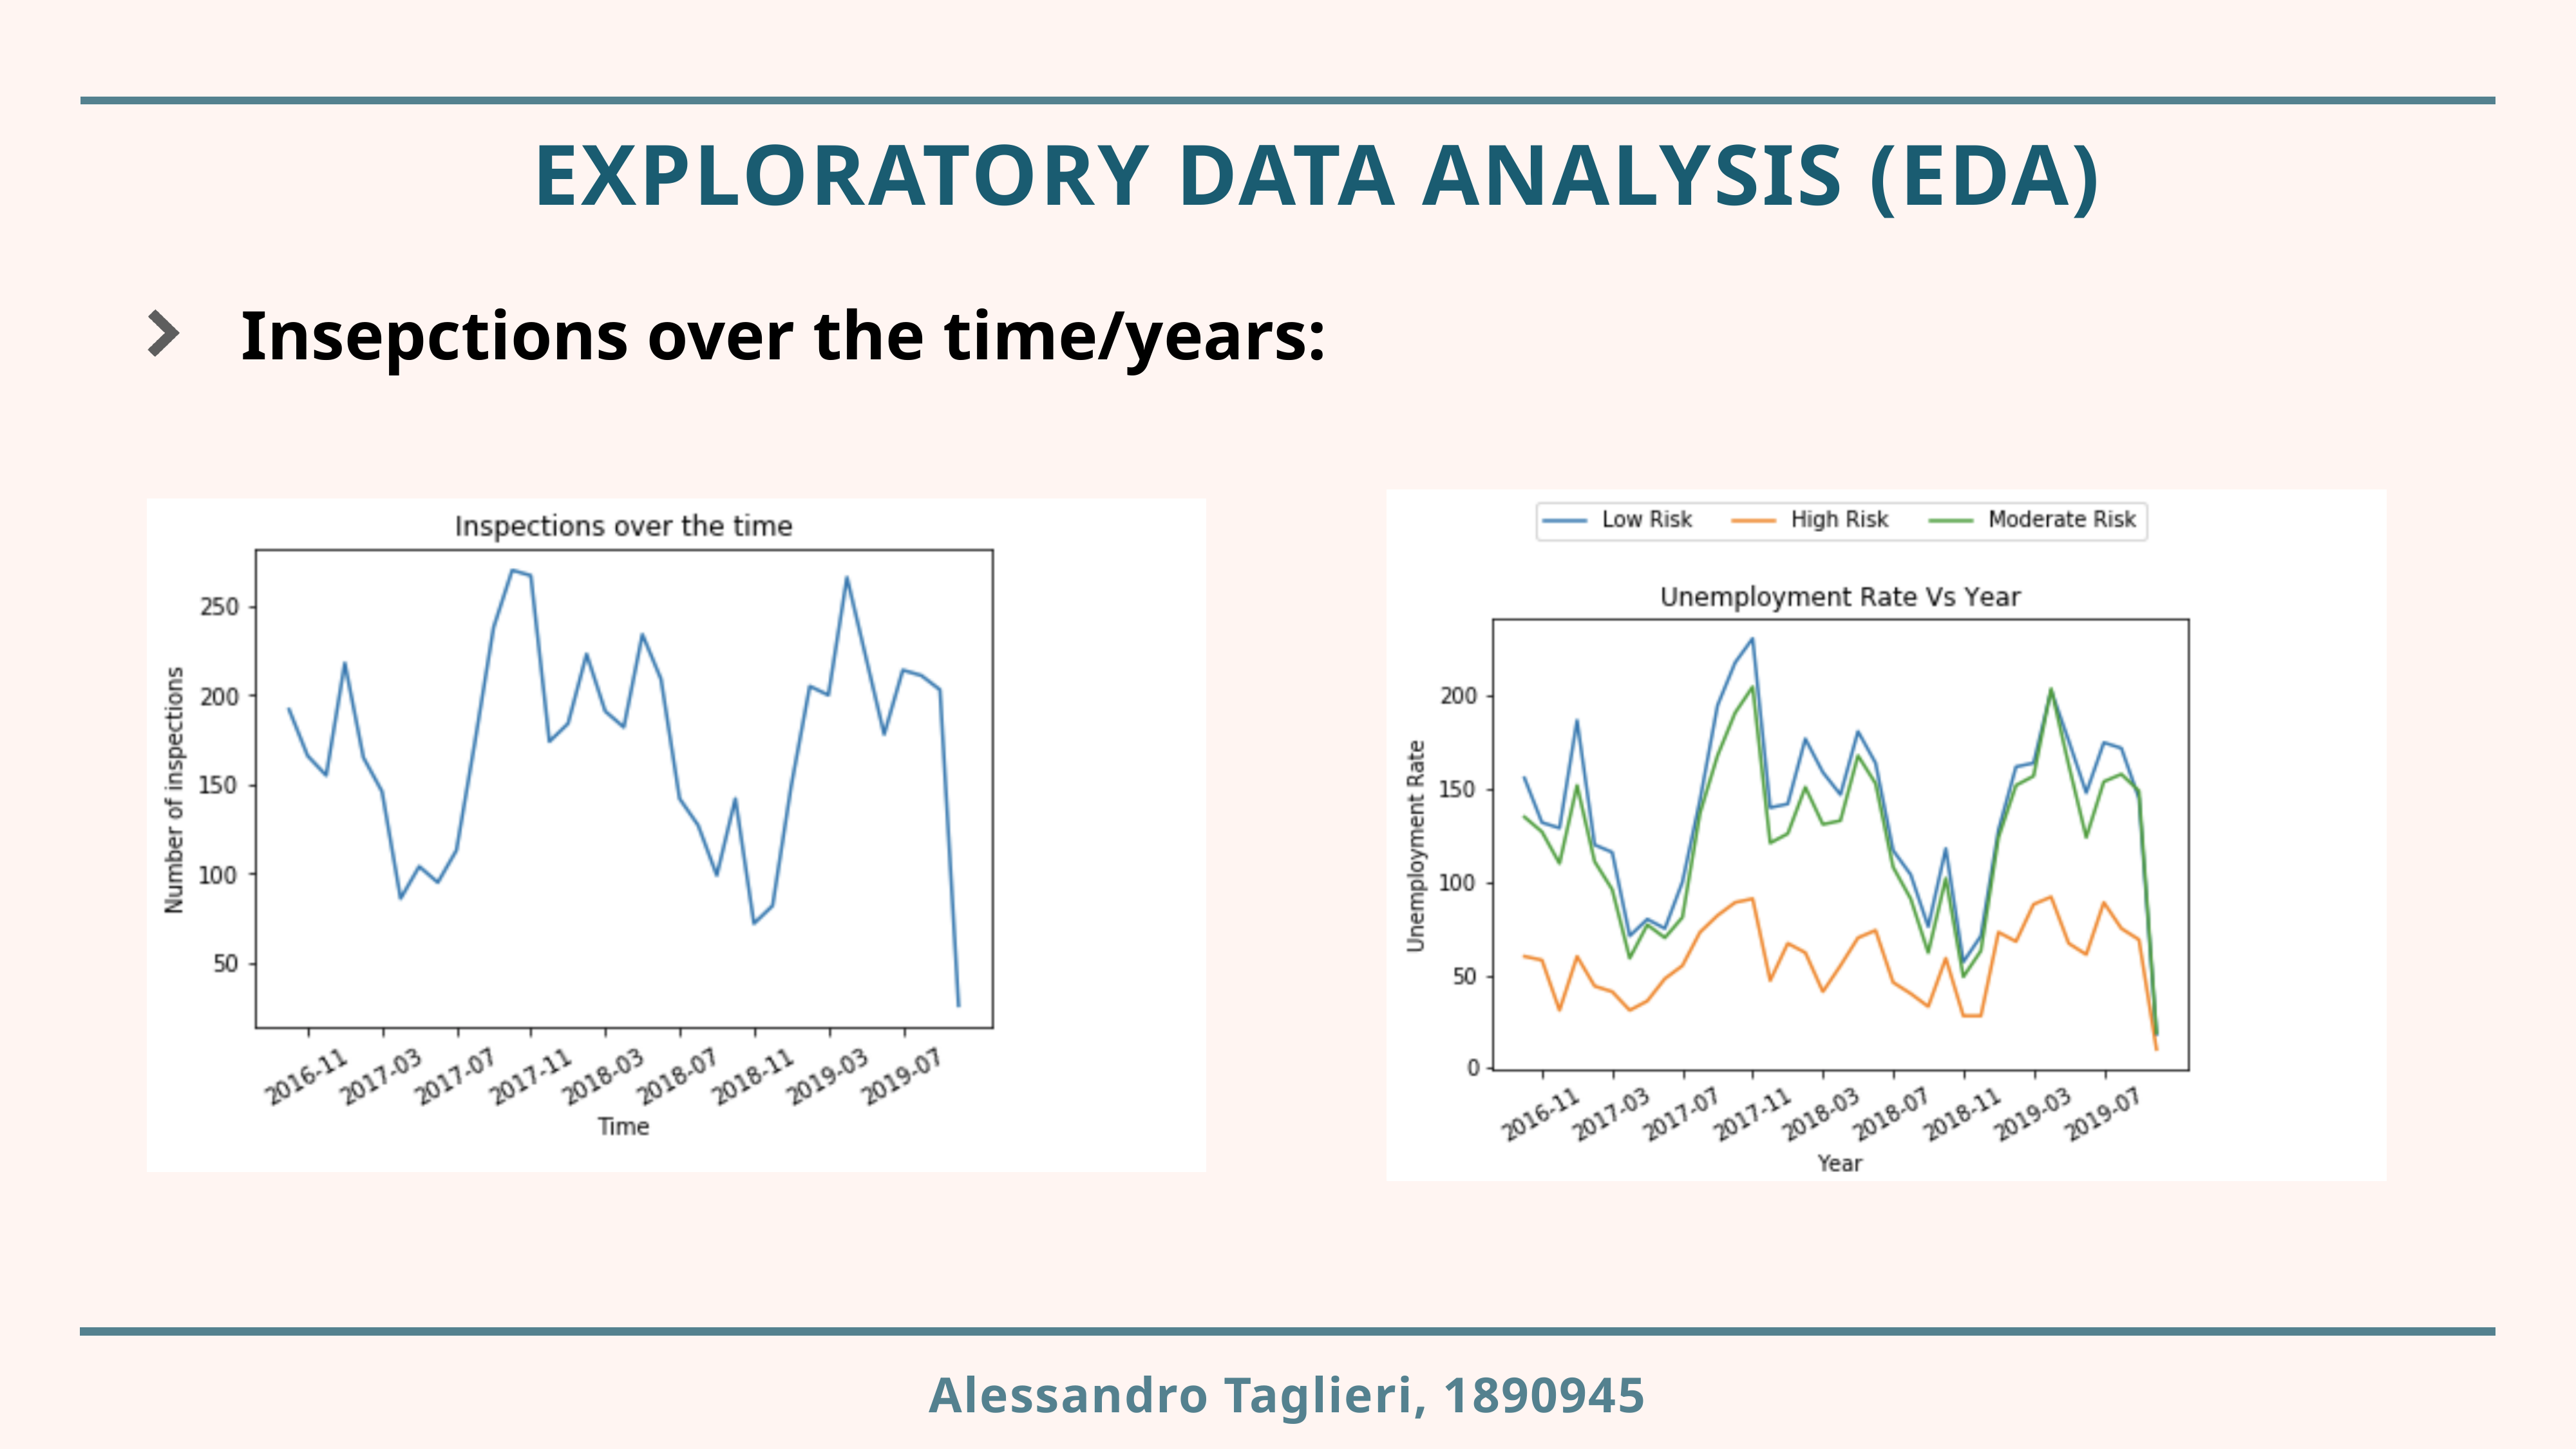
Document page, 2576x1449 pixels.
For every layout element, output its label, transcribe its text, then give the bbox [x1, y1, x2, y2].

title EXPLORATORY DATA ANALYSIS (EDA) [496, 128, 2138, 265]
picture [147, 309, 180, 357]
text_box Alessandro Taglieri, 1890945 [923, 1347, 1653, 1428]
picture [1387, 489, 2387, 1181]
picture [146, 498, 1207, 1172]
list Insepctions over the time/years: [142, 287, 2278, 999]
